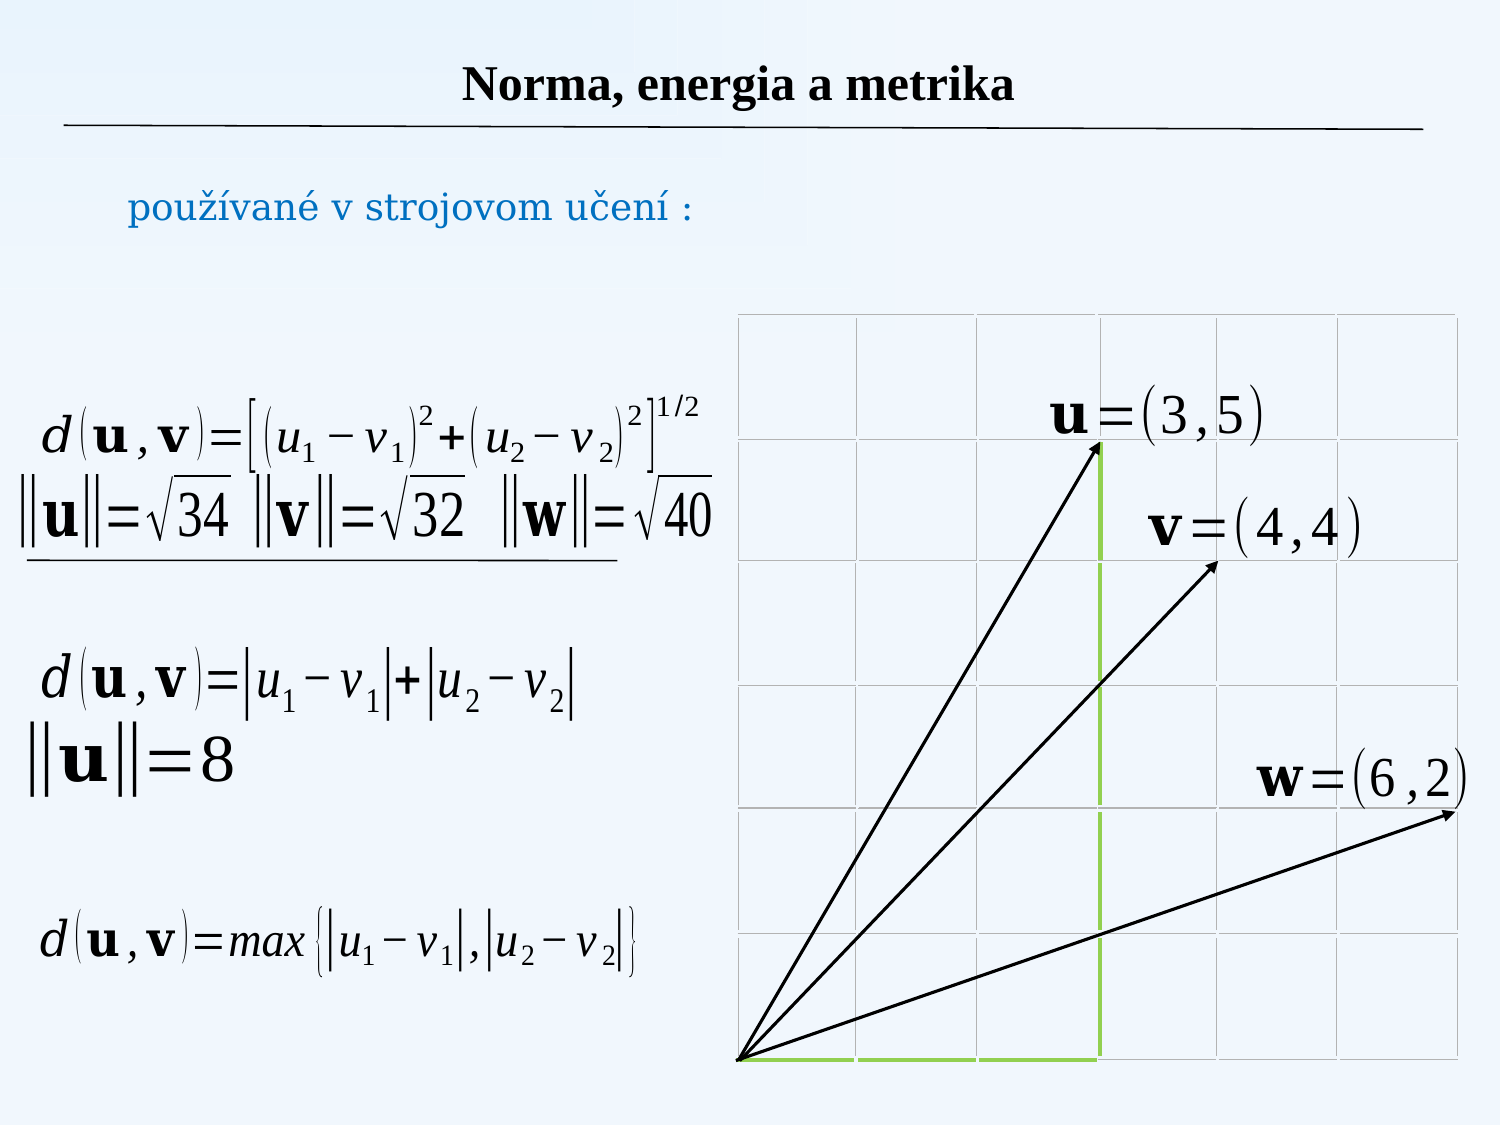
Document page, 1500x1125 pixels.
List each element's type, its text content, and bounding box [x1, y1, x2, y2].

text_box Norma, energia a metrika [348, 43, 1128, 118]
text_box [1105, 560, 1219, 810]
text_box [1105, 811, 1456, 1061]
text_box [738, 441, 1101, 1061]
